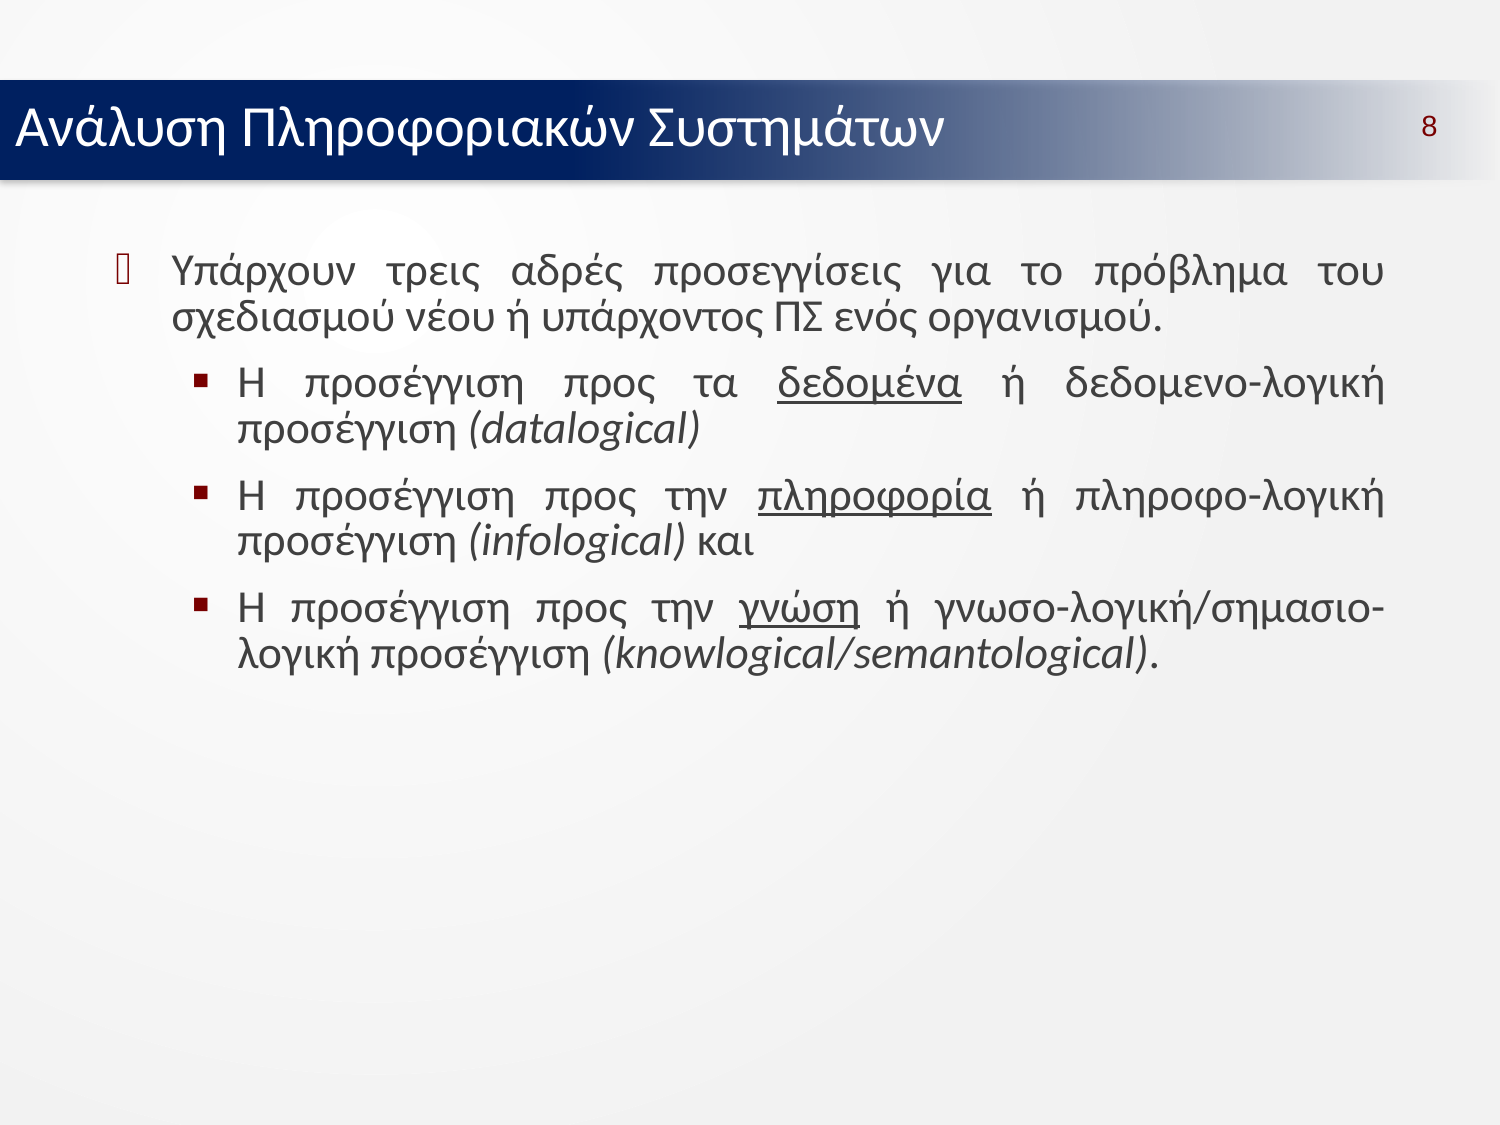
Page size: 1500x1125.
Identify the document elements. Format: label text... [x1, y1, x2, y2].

slide_number 8 [1388, 100, 1471, 163]
list Υπάρχουν τρεις αδρές προσεγγίσεις για το πρόβλημα του σχεδιασμού νέου ή υπάρχοντος ΠΣ ενός οργανισμού. Η προσέγγιση προς τα δεδομένα ή δεδομενο-λογική προσέγγιση (datalogical) Η προσέγγιση προς την πληροφορία ή πληροφο-λογική προσέγγιση (infological) και Η προσέγγιση προς την γνώση ή γνωσο-λογική/σημασιο-λογική προσέγγιση (knowlogical/semantological). [100, 243, 1401, 970]
list Ανάλυση Πληροφοριακών Συστημάτων [0, 80, 1318, 180]
